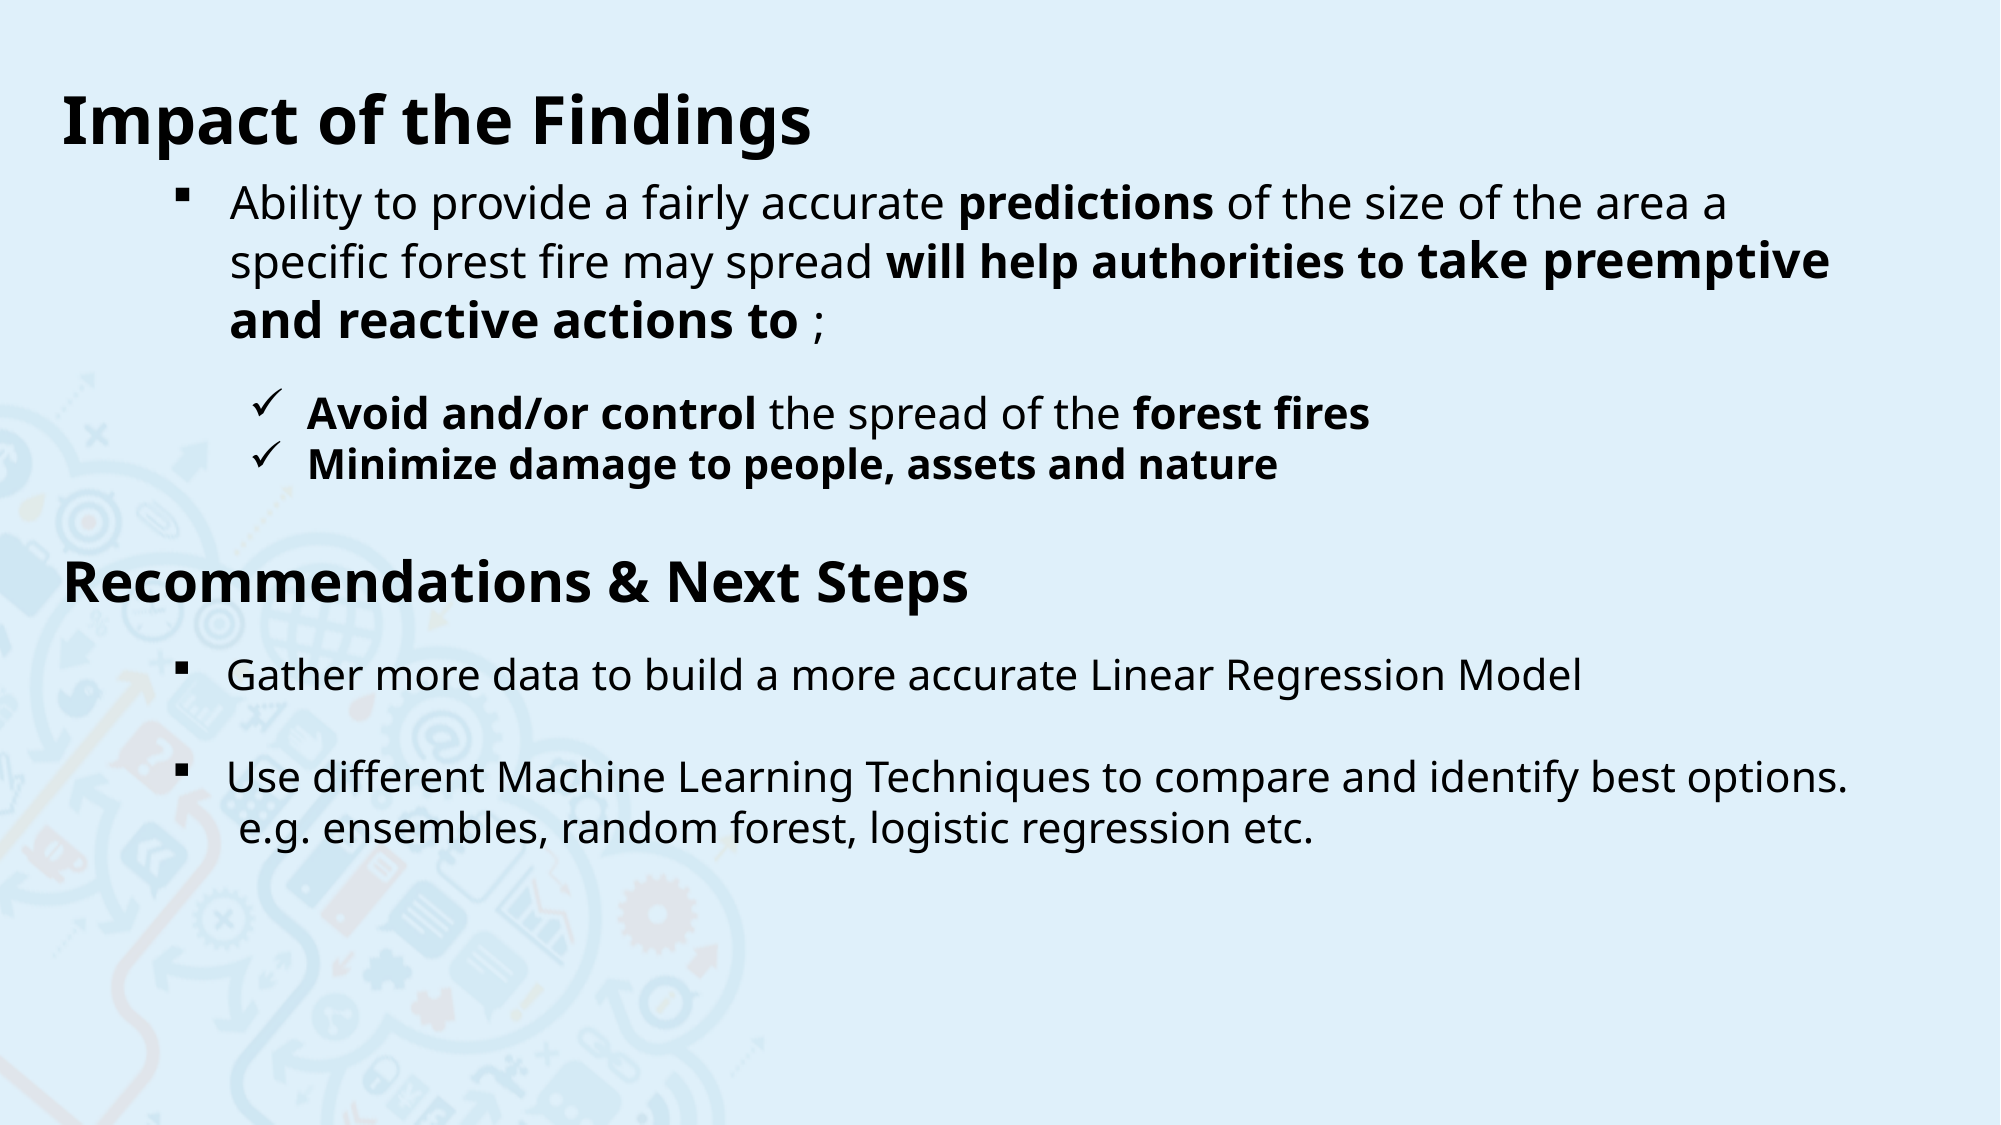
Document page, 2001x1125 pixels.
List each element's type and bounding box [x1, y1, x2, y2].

list [0, 0, 2000, 1125]
